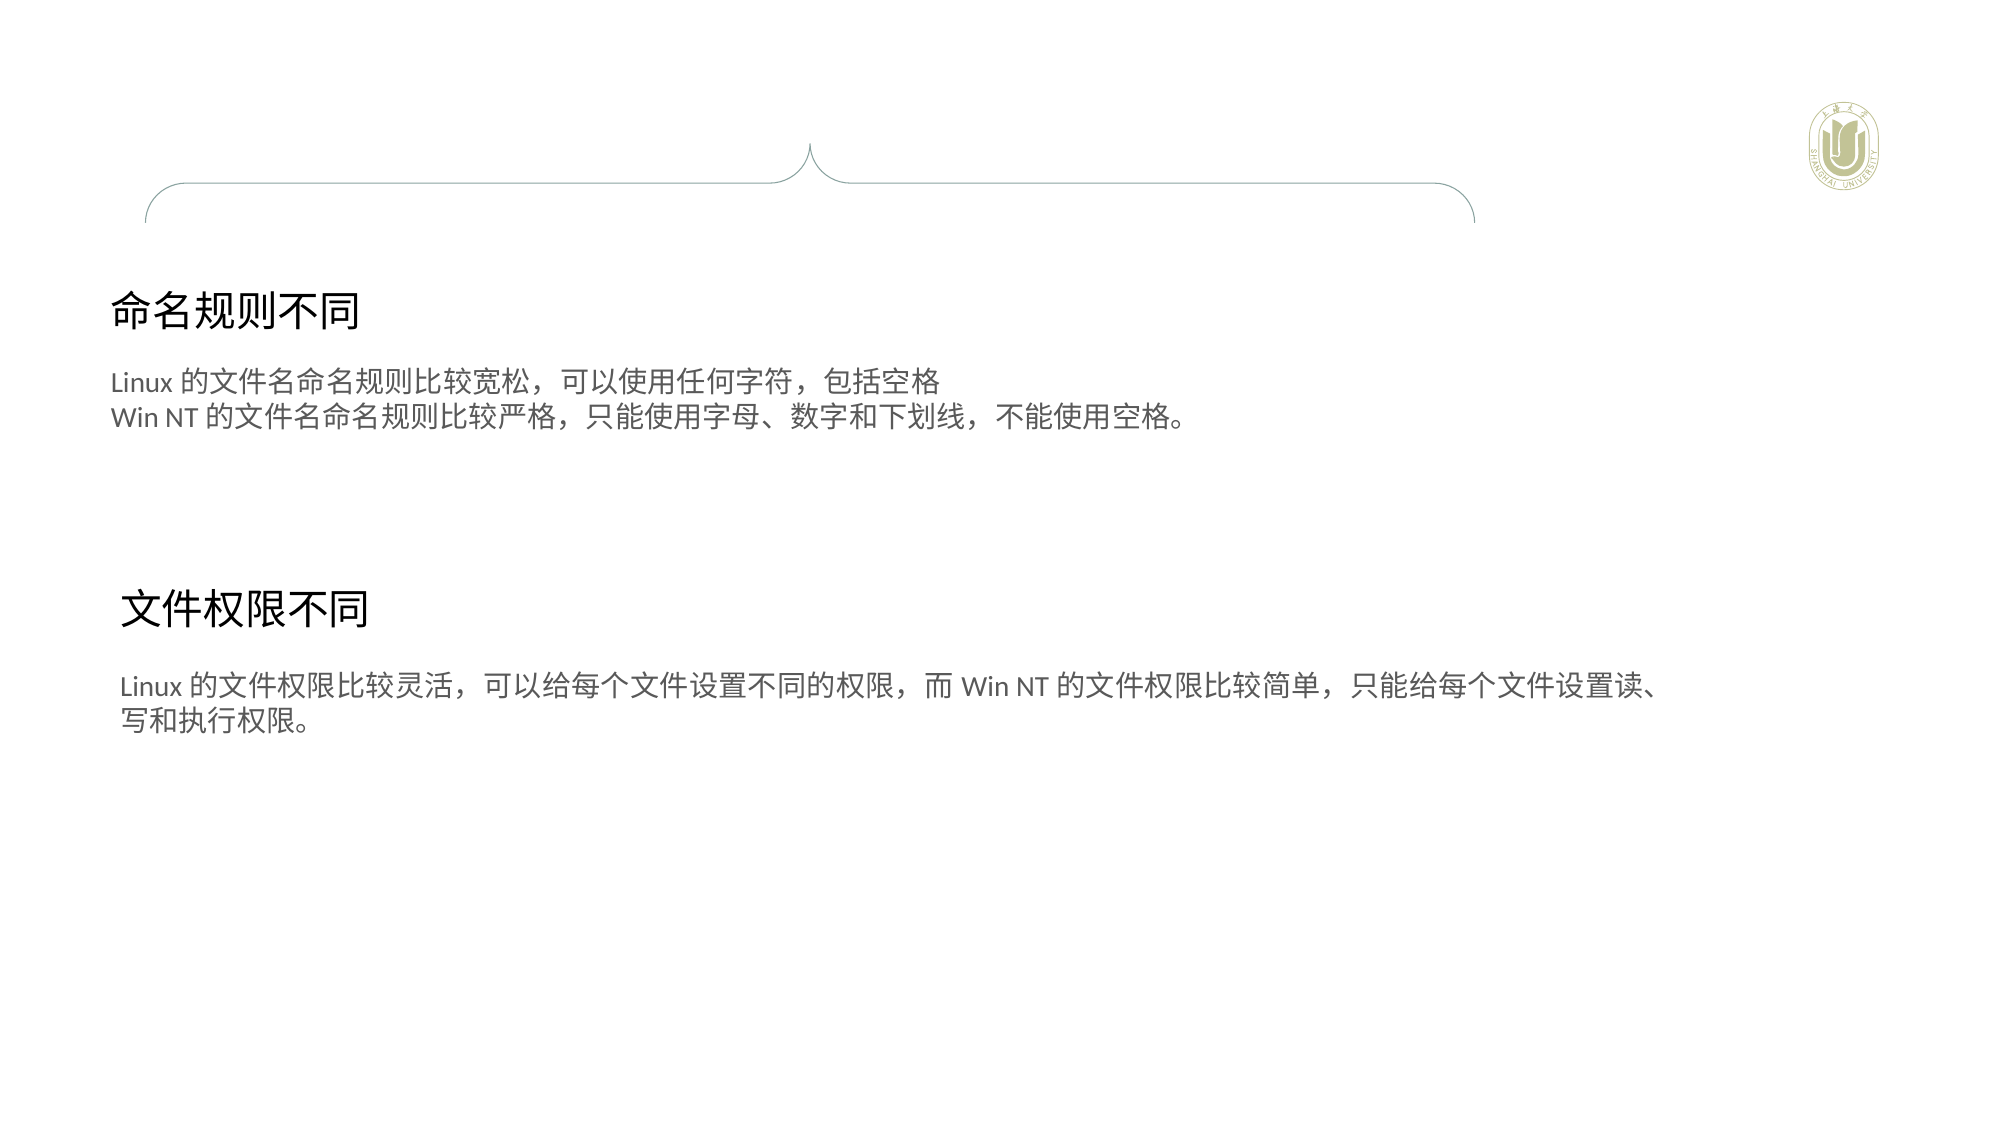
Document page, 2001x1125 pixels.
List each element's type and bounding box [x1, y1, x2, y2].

text_box [1808, 101, 1879, 191]
text_box [144, 143, 1476, 223]
text_box [105, 574, 1660, 746]
text_box [96, 277, 1669, 442]
